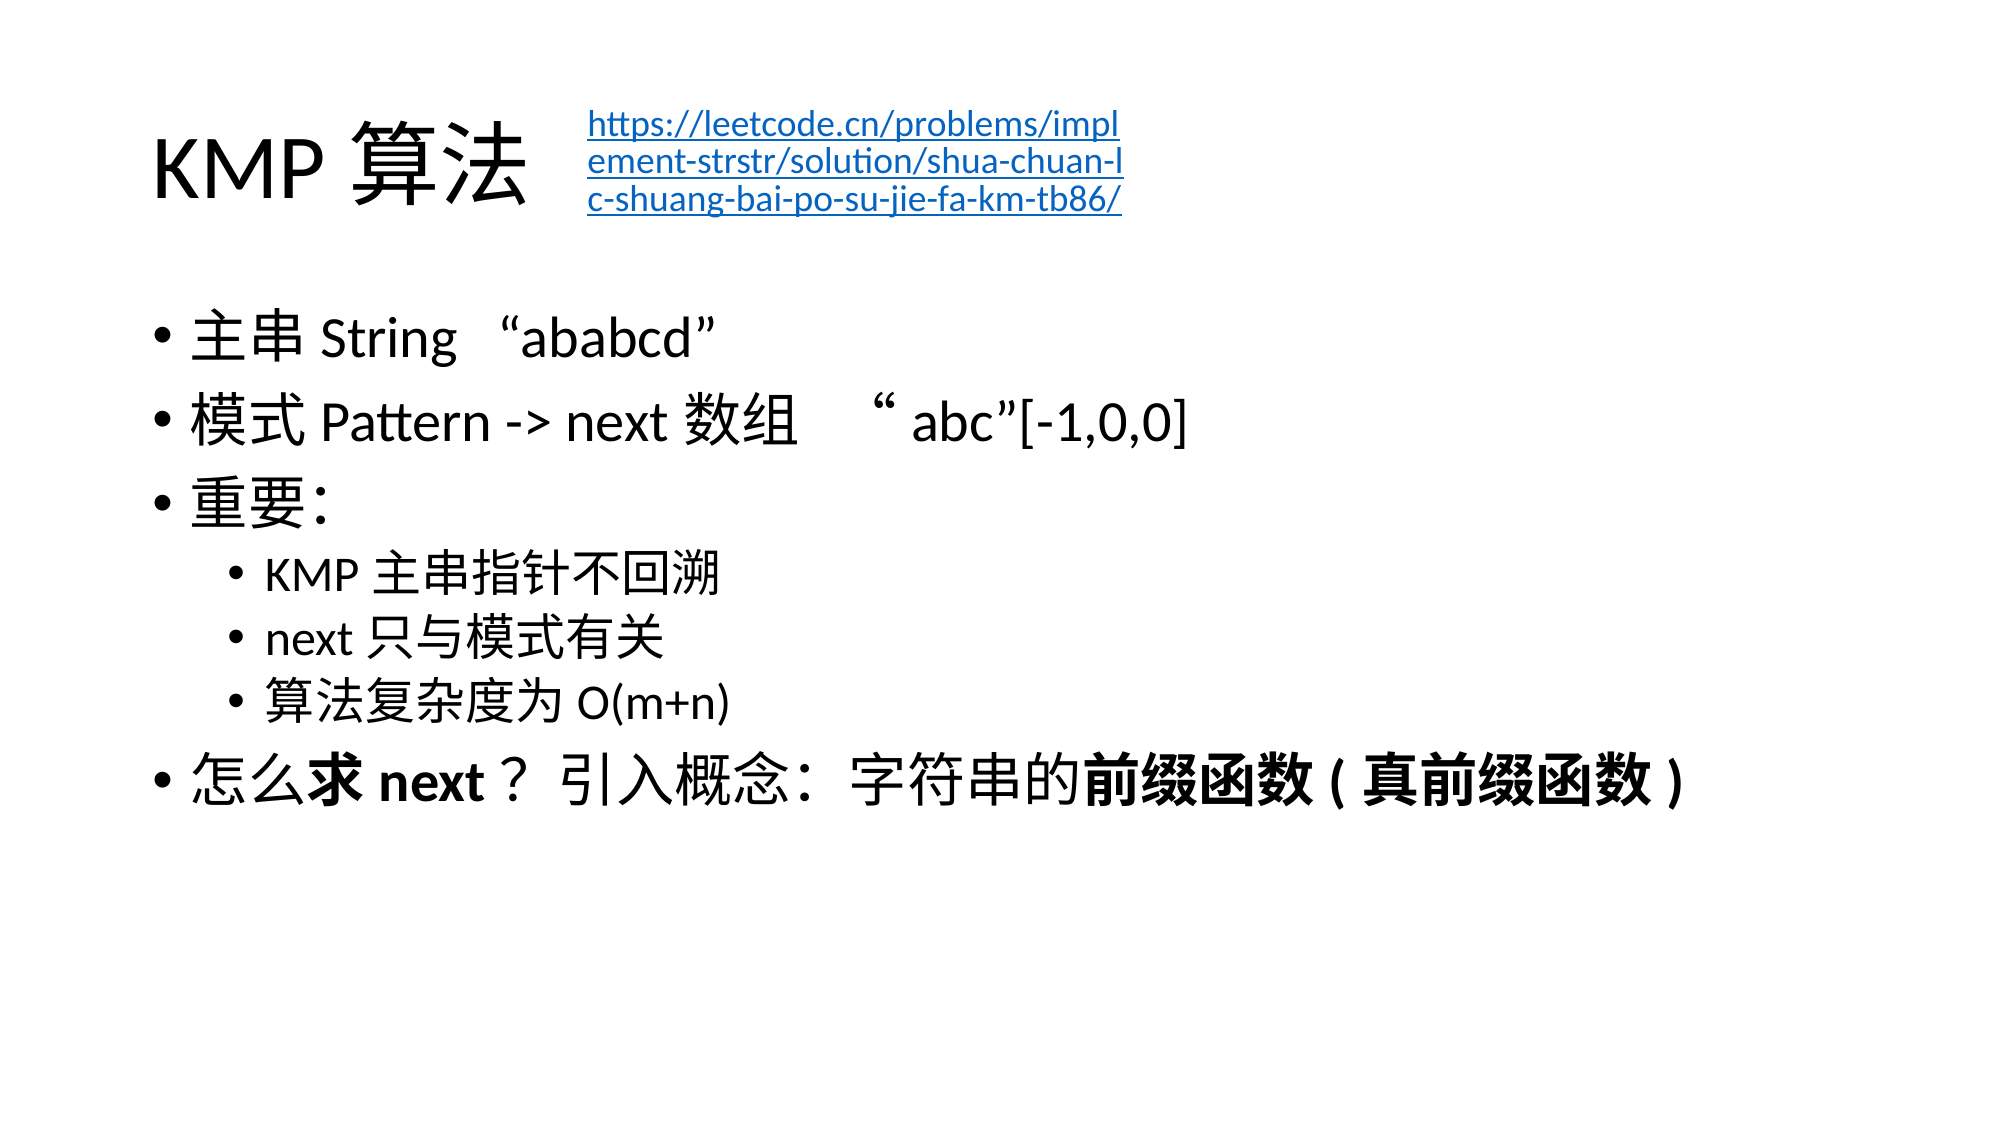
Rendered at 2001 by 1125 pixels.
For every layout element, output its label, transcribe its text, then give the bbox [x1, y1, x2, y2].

text_box https://leetcode.cn/problems/implement-strstr/solution/shua-chuan-lc-shuang-bai-po-su-jie-fa-km-tb86/ [572, 91, 1152, 197]
list 主串String “ababcd” 模式Pattern -> next数组 “abc”[-1,0,0] 重要： KMP主串指针不回溯 next只与模式有关 算法复杂度为O(m+n) 怎么求next？引入概念：字符串的前缀函数(真前缀函数) [137, 299, 1863, 1014]
title KMP算法 [137, 59, 1863, 278]
